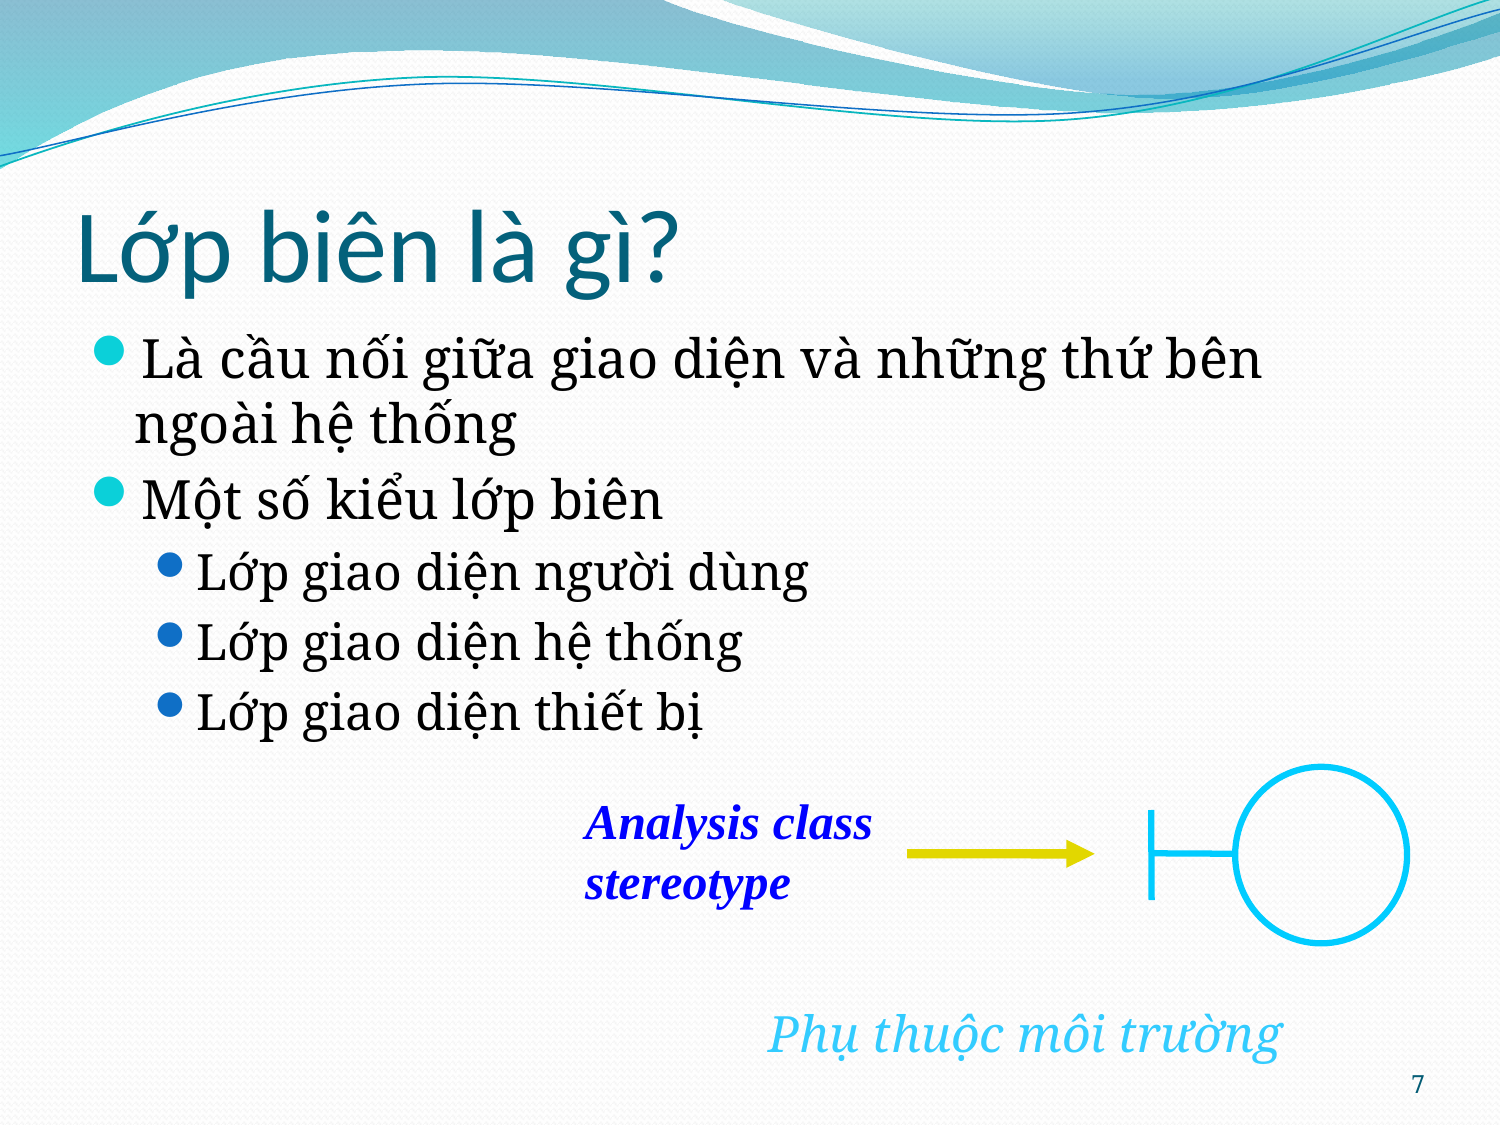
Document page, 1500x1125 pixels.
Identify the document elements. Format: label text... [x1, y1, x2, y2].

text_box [567, 766, 1452, 1071]
slide_number 7 [1299, 1082, 1425, 1103]
slide_number 15 [560, 767, 567, 1038]
list Là cầu nối giữa giao diện và những thứ bên ngoài hệ thống Một số kiểu lớp biên Lớp giao diện người dùng Lớp giao diện hệ thống Lớp giao diện thiết bị [75, 317, 1425, 1038]
title Lớp biên là gì? [75, 115, 1425, 303]
